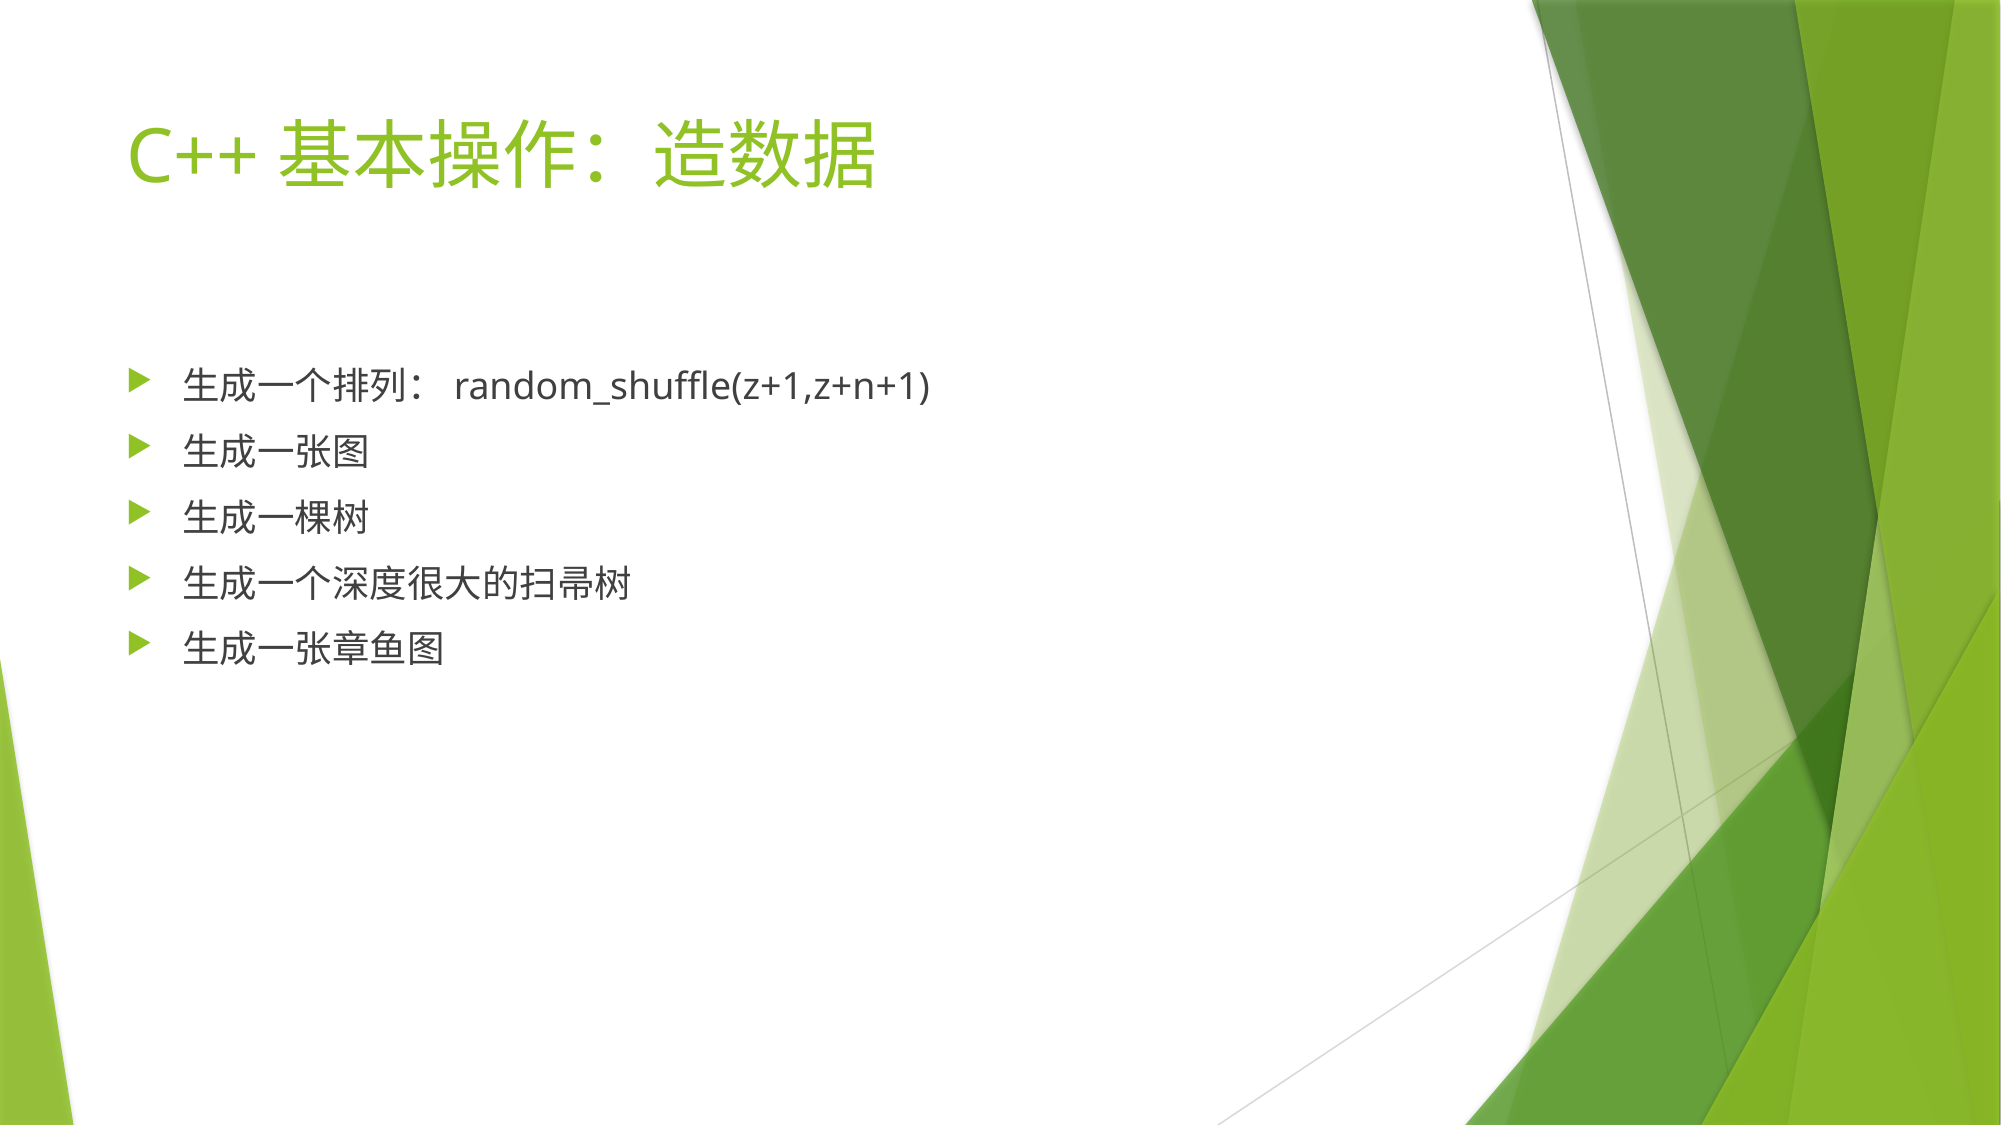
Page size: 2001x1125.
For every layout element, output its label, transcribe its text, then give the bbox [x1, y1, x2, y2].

list 生成一个排列：random_shuffle(z+1,z+n+1) 生成一张图 生成一棵树 生成一个深度很大的扫帚树 生成一张章鱼图 [111, 354, 1522, 992]
title C++基本操作：造数据 [111, 99, 1522, 317]
